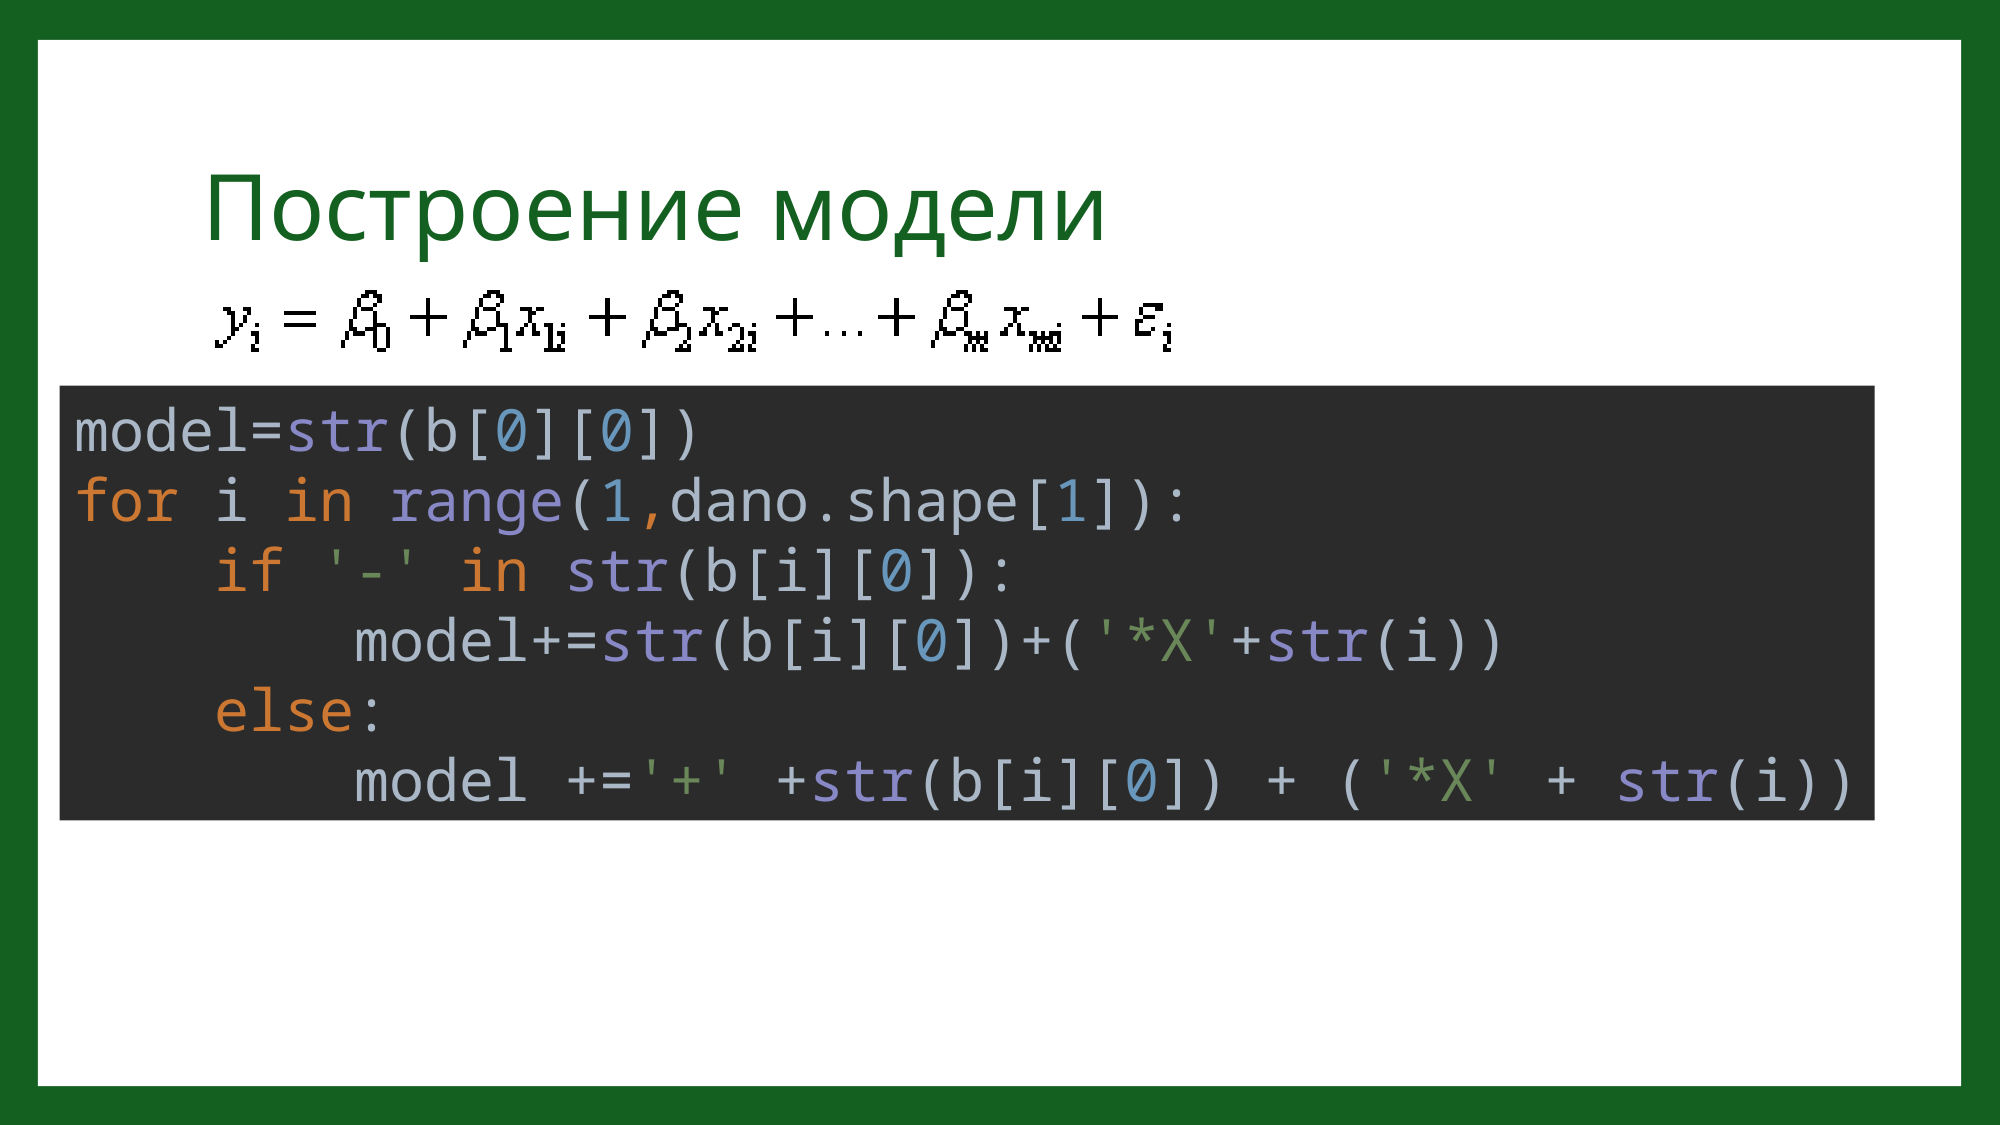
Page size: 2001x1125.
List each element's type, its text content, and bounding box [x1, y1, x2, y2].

text_box model=str(b[0][0]) for i in range(1,dano.shape[1]): if '-' in str(b[i][0]): model+=str(b[i][0])+('*X'+str(i)) else: model +='+' +str(b[i][0]) + ('*X' + str(i)) [59, 385, 1875, 821]
picture [207, 270, 1184, 369]
title Построение модели [187, 99, 1808, 323]
